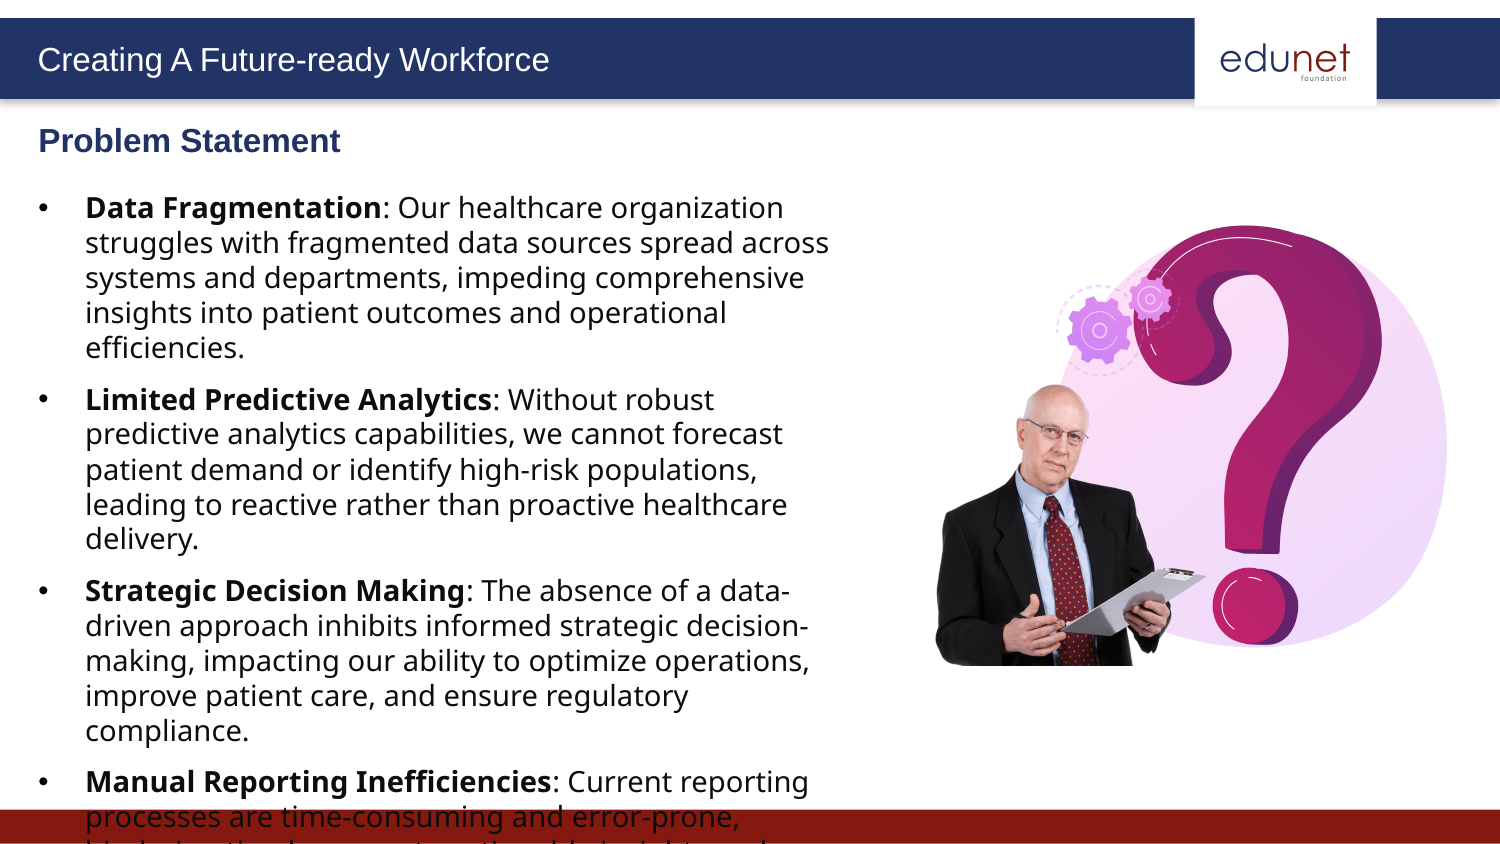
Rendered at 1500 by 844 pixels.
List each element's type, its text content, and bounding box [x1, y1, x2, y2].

text_box Data Fragmentation: Our healthcare organization struggles with fragmented data sources spread across systems and departments, impeding comprehensive insights into patient outcomes and operational efficiencies. Limited Predictive Analytics: Without robust predictive analytics capabilities, we cannot forecast patient demand or identify high-risk populations, leading to reactive rather than proactive healthcare delivery. Strategic Decision Making: The absence of a data-driven approach inhibits informed strategic decision-making, impacting our ability to optimize operations, improve patient care, and ensure regulatory compliance. Manual Reporting Inefficiencies: Current reporting processes are time-consuming and error-prone, hindering timely access to actionable insights and limiting our ability to allocate resources effectively. [23, 182, 854, 844]
picture [1215, 38, 1356, 86]
text_box Problem Statement [23, 112, 750, 167]
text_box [934, 211, 1459, 666]
